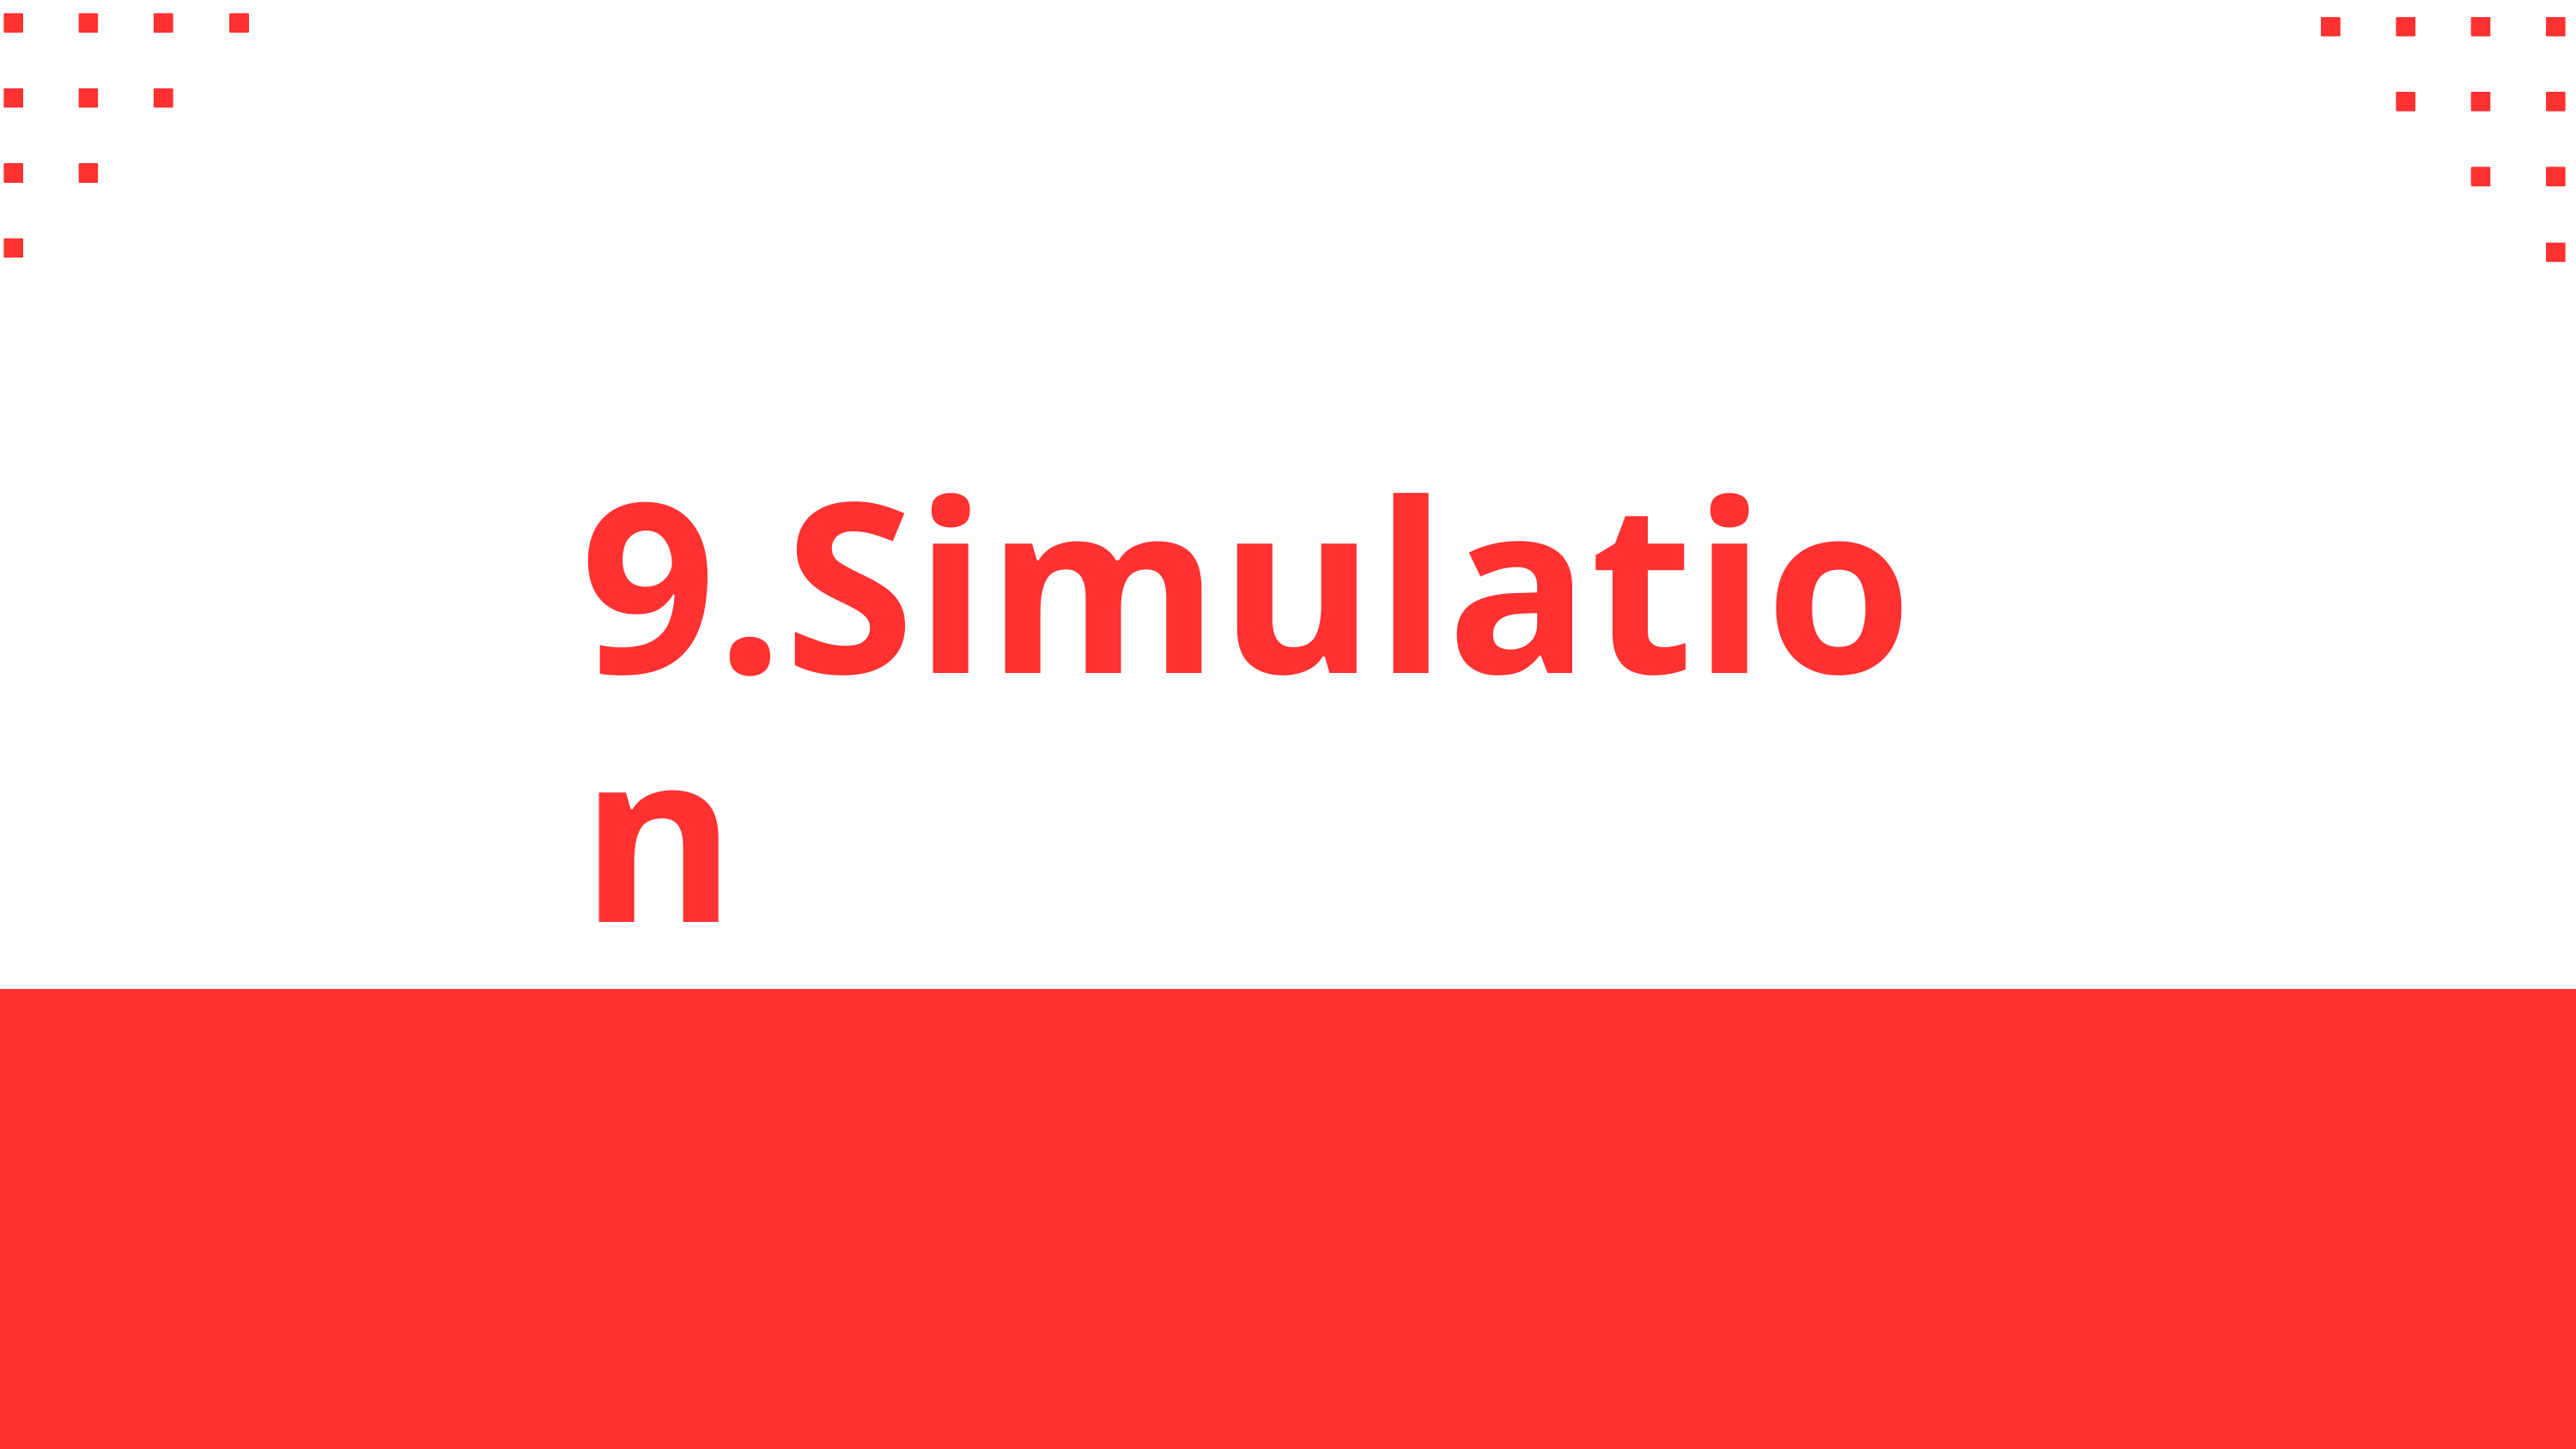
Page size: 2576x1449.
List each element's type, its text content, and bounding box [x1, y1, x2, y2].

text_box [2320, 16, 2566, 263]
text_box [3, 12, 249, 258]
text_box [0, 988, 2576, 1449]
text_box 9.Simulation [580, 471, 2008, 985]
